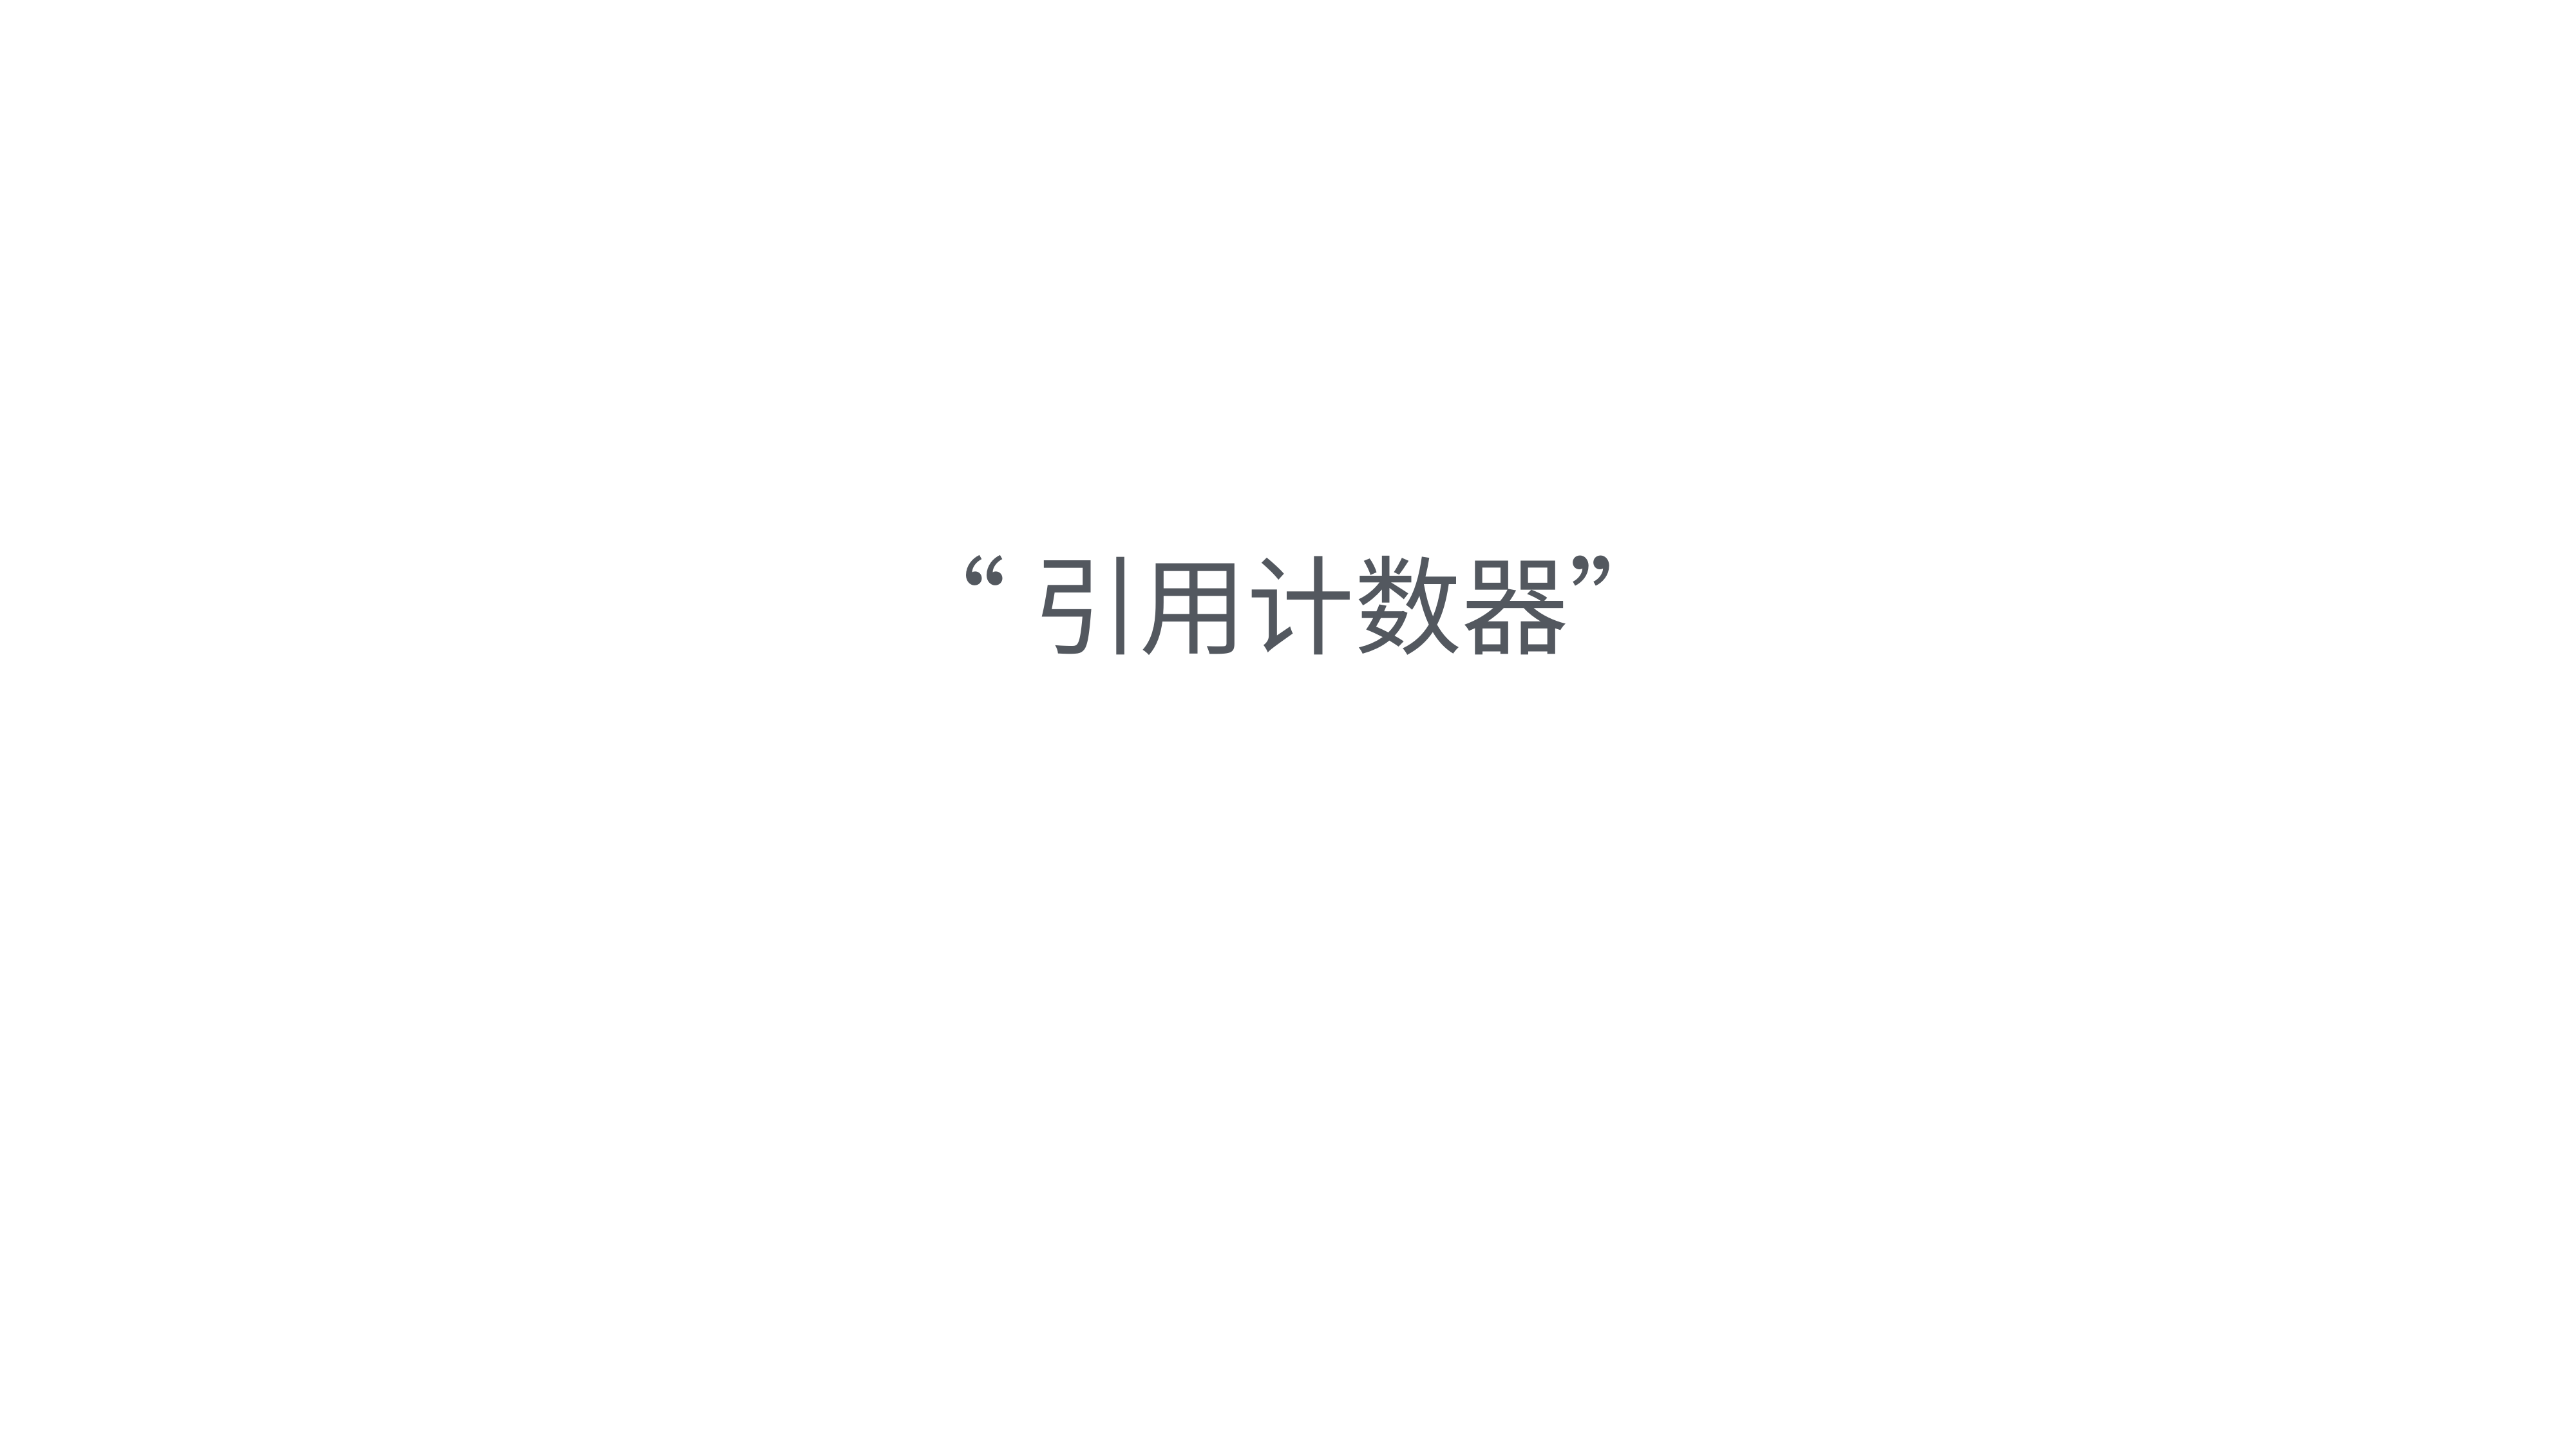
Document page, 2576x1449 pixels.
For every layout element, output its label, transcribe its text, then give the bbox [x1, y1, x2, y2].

text_box “引用计数器” [251, 533, 2325, 673]
